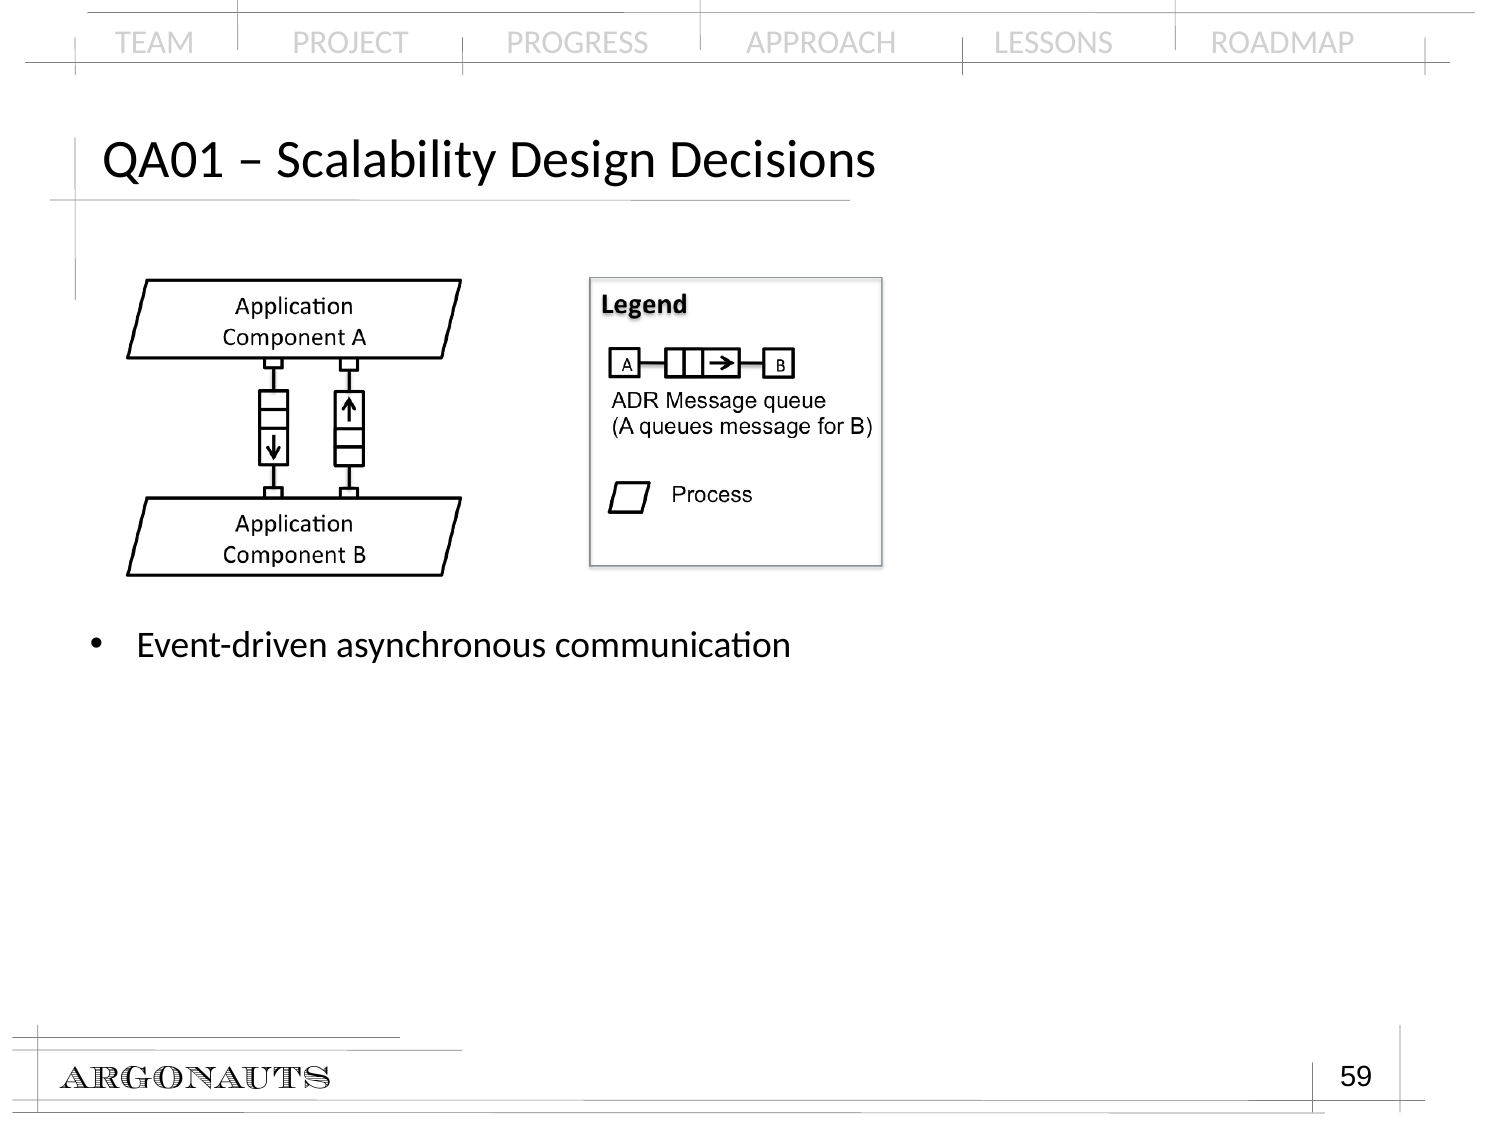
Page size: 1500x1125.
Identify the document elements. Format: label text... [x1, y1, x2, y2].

picture [124, 274, 888, 578]
picture [50, 1055, 350, 1099]
title QA01 – Scalability Design Decisions [87, 112, 1413, 200]
slide_number 59 [1074, 1050, 1388, 1125]
text_box Event-driven asynchronous communication [75, 612, 938, 673]
